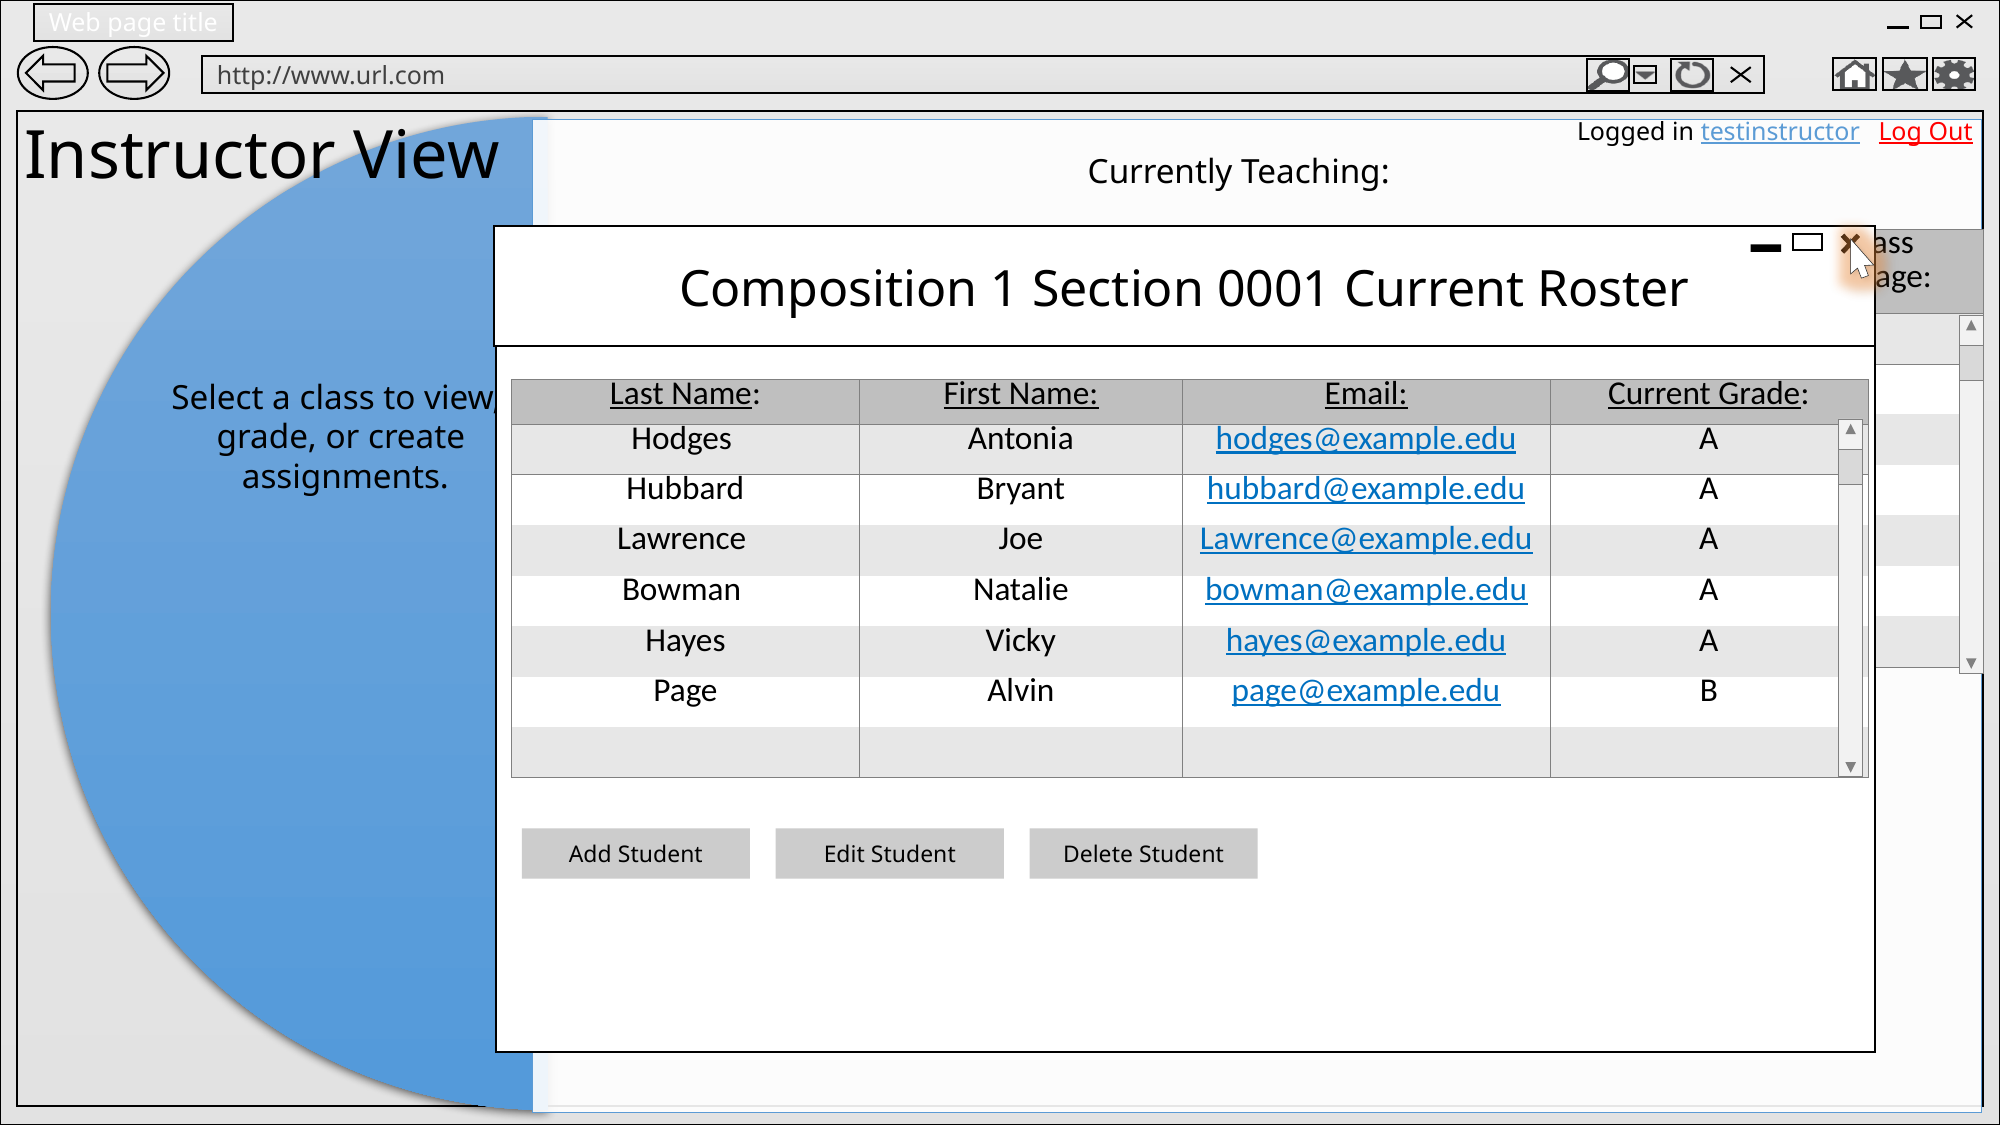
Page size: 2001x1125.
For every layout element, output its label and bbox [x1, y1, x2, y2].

text_box [84, 119, 2000, 1113]
text_box [1959, 315, 1984, 674]
text_box [1838, 418, 1863, 777]
text_box [0, 0, 2000, 1125]
text_box [494, 226, 1875, 1052]
